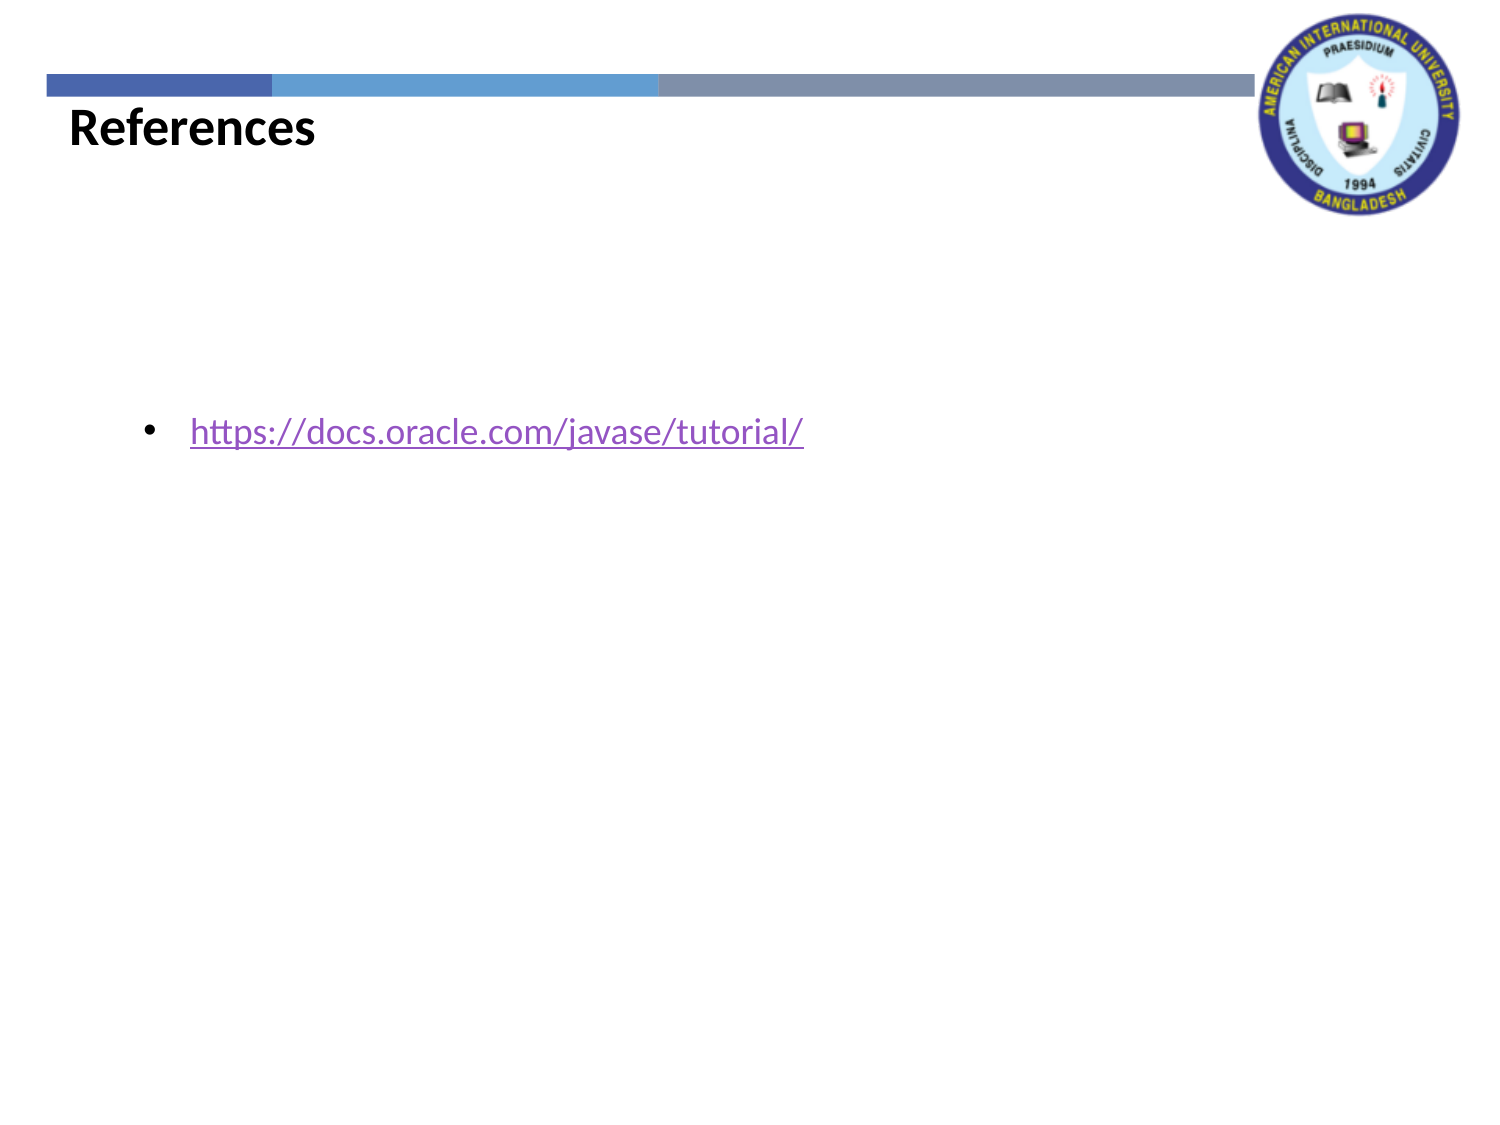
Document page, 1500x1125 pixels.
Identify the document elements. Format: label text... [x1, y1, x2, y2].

text_box References [54, 97, 586, 179]
picture [1254, 9, 1465, 221]
text_box https://docs.oracle.com/javase/tutorial/ [128, 399, 1204, 505]
